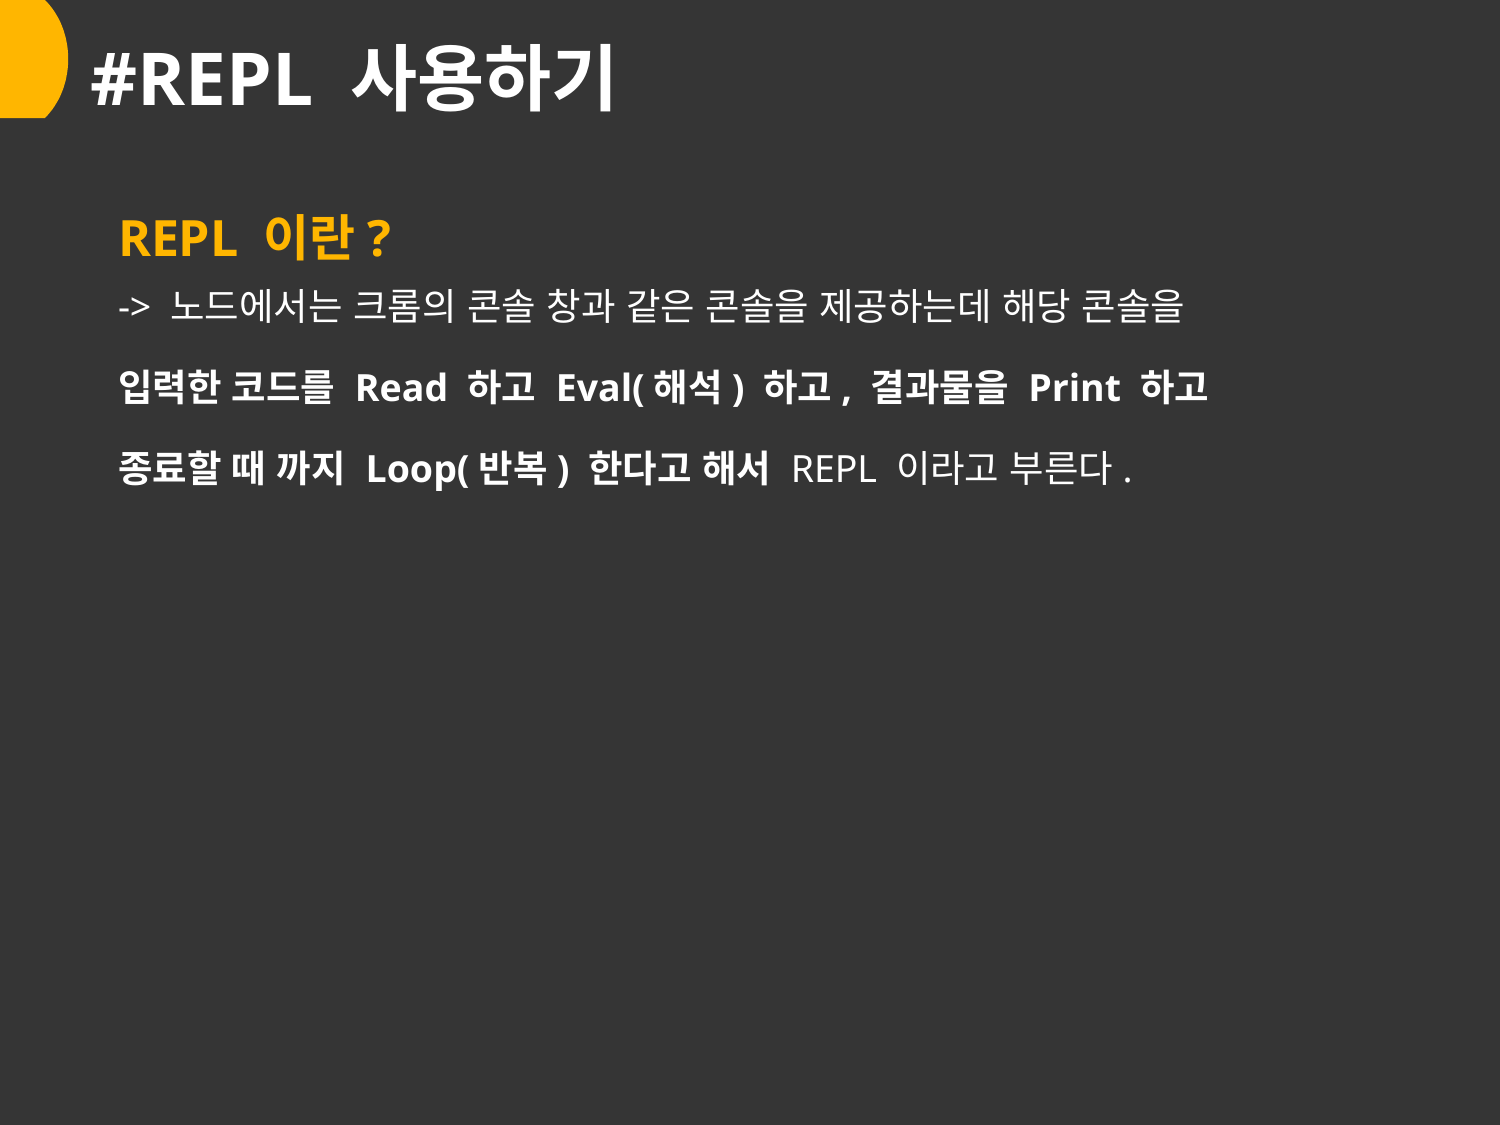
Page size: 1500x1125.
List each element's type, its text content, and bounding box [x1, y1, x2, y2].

list REPL 이란? -> 노드에서는 크롬의 콘솔 창과 같은 콘솔을 제공하는데 해당 콘솔을 입력한 코드를 Read 하고 Eval(해석) 하고, 결과물을 Print 하고 종료할 때 까지 Loop(반복) 한다고 해서 REPL 이라고 부른다. [103, 205, 1397, 920]
title #REPL 사용하기 [75, 35, 1006, 132]
